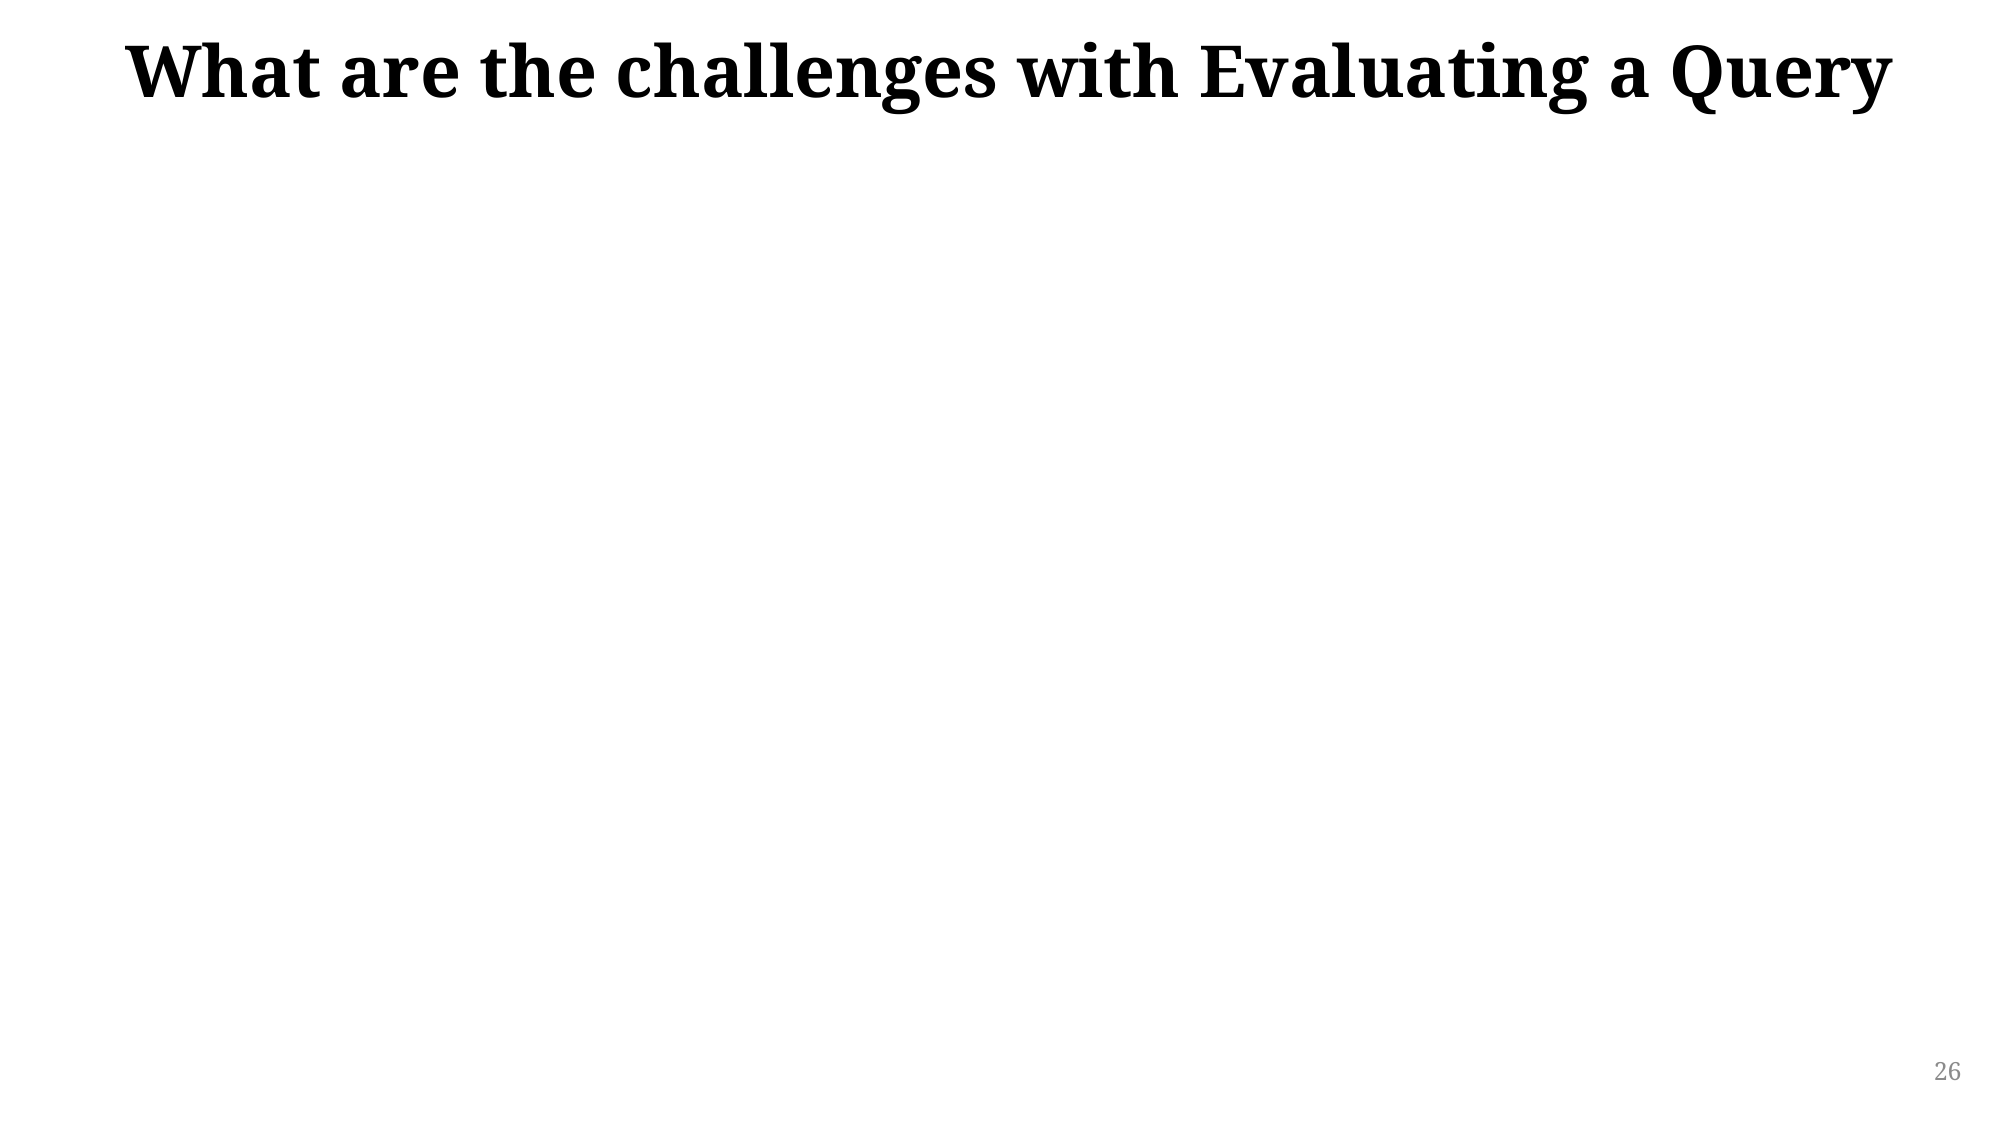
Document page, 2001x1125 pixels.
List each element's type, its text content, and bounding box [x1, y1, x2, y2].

title What are the challenges with Evaluating a Query [81, 0, 1937, 149]
slide_number 26 [1526, 1042, 1977, 1103]
